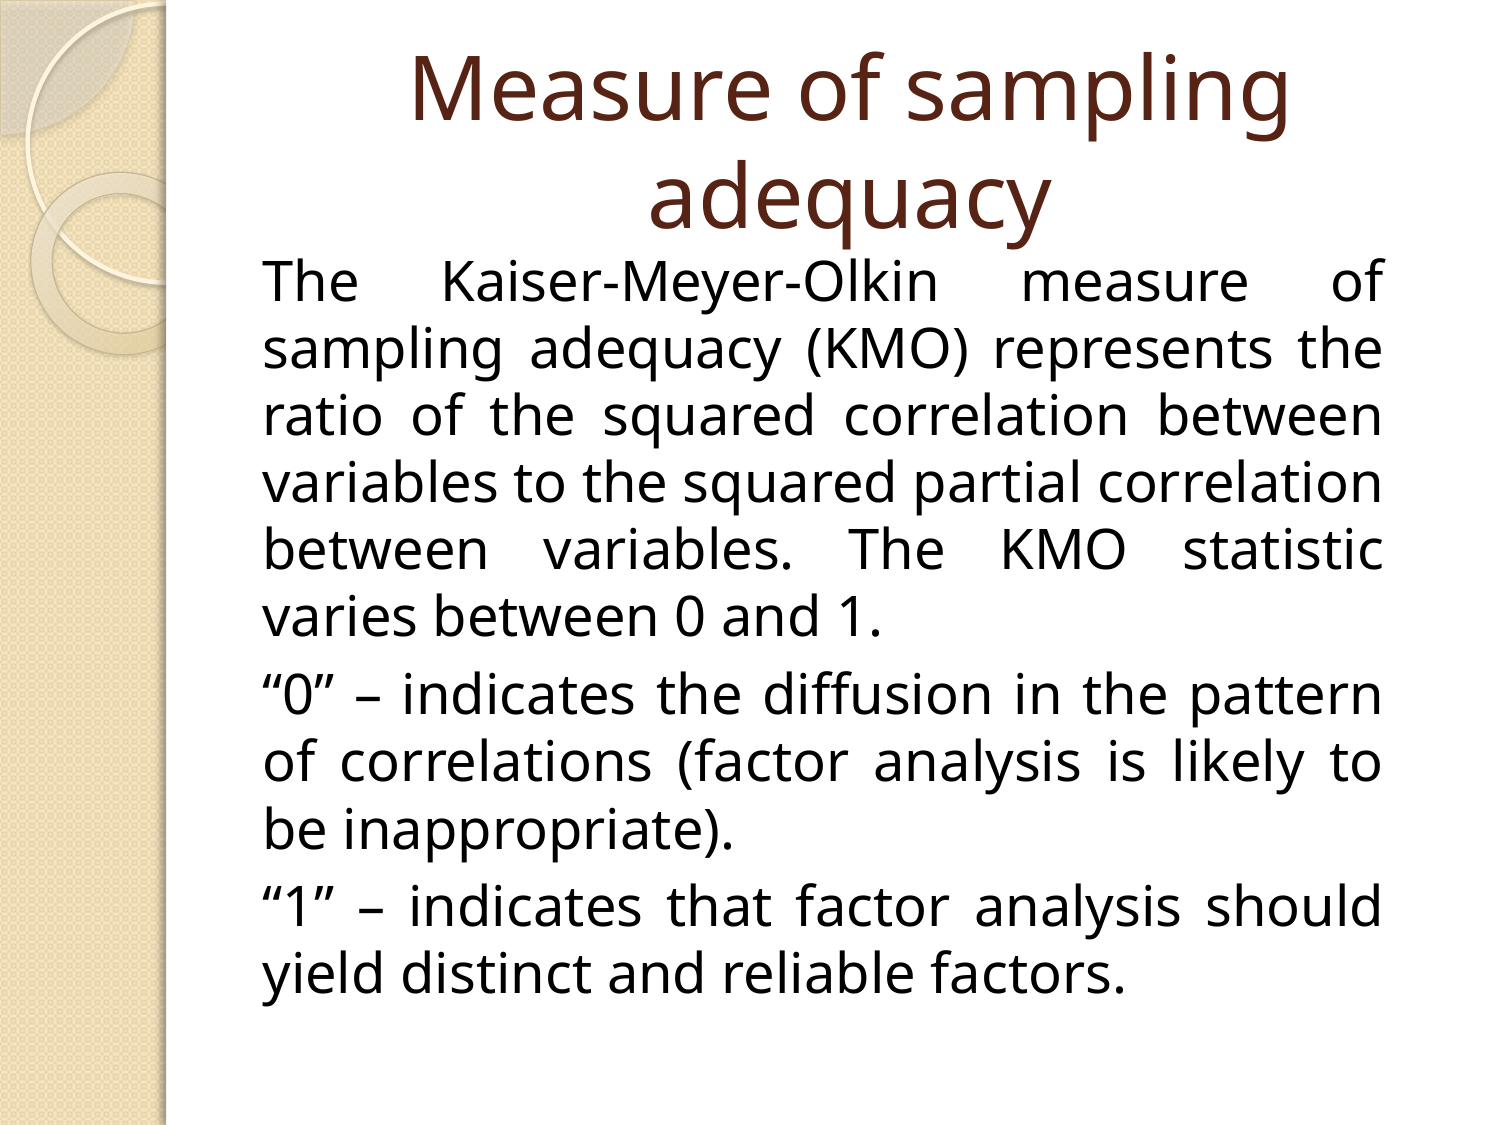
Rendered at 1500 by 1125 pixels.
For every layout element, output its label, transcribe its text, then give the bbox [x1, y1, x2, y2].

title Measure of sampling adequacy [235, 45, 1466, 233]
list The Kaiser-Meyer-Olkin measure of sampling adequacy (KMO) represents the ratio of the squared correlation between variables to the squared partial correlation between variables. The KMO statistic varies between 0 and 1. “0” – indicates the diffusion in the pattern of correlations (factor analysis is likely to be inappropriate). “1” – indicates that factor analysis should yield distinct and reliable factors. [235, 237, 1400, 1025]
